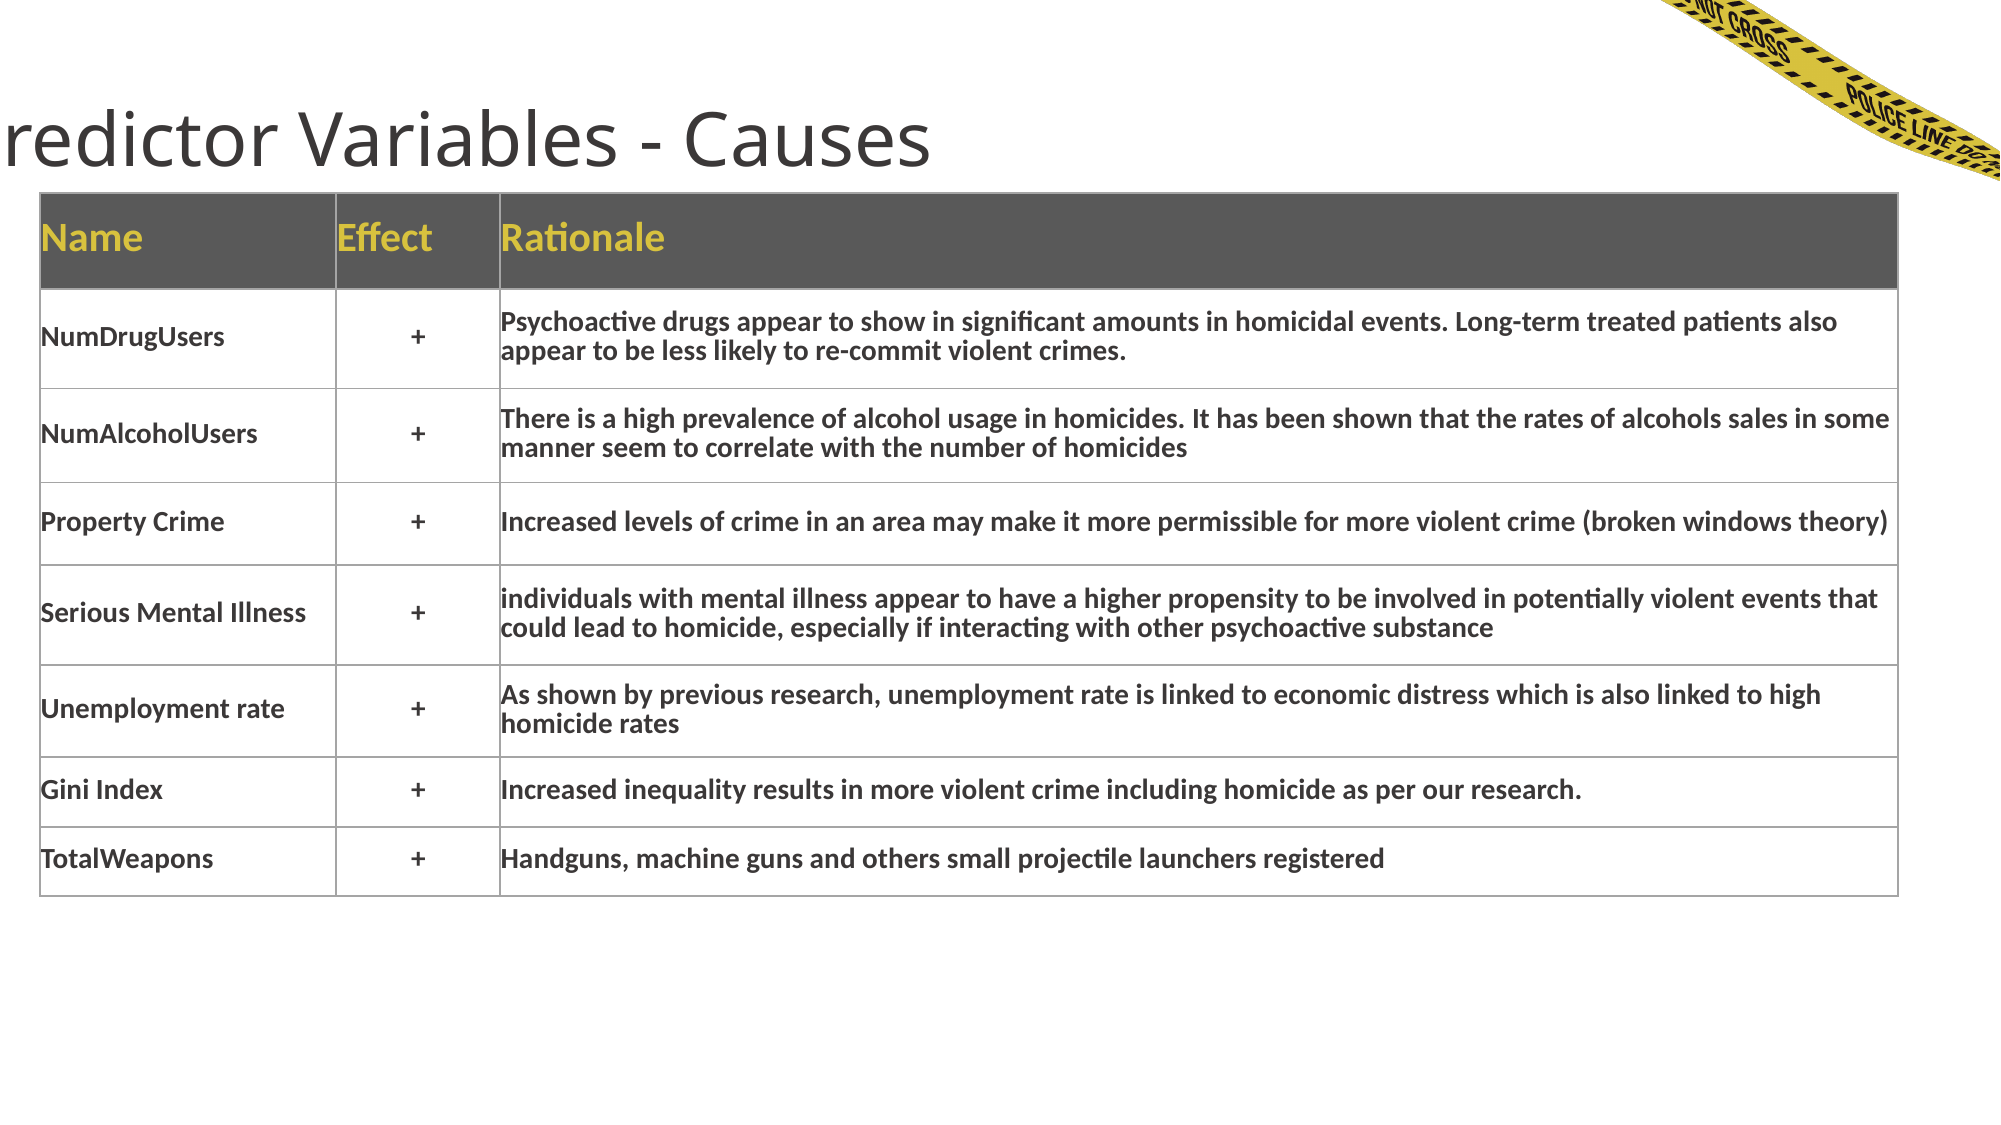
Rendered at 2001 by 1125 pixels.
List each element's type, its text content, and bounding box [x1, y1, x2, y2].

table_header Name [41, 194, 335, 288]
text_box Predictor Variables - Causes [0, 84, 949, 189]
table_cell + [337, 758, 499, 826]
table_cell + [337, 290, 499, 388]
table_cell individuals with mental illness appear to have a higher propensity to be involved in potentially violent events that could lead to homicide, especially if interacting with other psychoactive substance [501, 566, 1897, 664]
table_cell + [337, 828, 499, 895]
table_cell Property Crime [41, 483, 335, 564]
table_cell Serious Mental Illness [41, 566, 335, 664]
table_cell + [337, 666, 499, 756]
table_cell NumAlcoholUsers [41, 389, 335, 482]
table_cell + [337, 389, 499, 482]
table_header Rationale [501, 194, 1897, 288]
table_cell TotalWeapons [41, 828, 335, 895]
table_cell + [337, 566, 499, 664]
table_cell Psychoactive drugs appear to show in significant amounts in homicidal events. Long-term treated patients also appear to be less likely to re-commit violent crimes. [501, 290, 1897, 388]
table_cell As shown by previous research, unemployment rate is linked to economic distress which is also linked to high homicide rates [501, 666, 1897, 756]
table_cell Handguns, machine guns and others small projectile launchers registered [501, 828, 1897, 895]
table_cell Increased levels of crime in an area may make it more permissible for more violent crime (broken windows theory) [501, 483, 1897, 564]
table_cell + [337, 483, 499, 564]
table_cell Unemployment rate [41, 666, 335, 756]
table_header Effect [337, 194, 499, 288]
table_cell Gini Index [41, 758, 335, 826]
table_cell There is a high prevalence of alcohol usage in homicides. It has been shown that the rates of alcohols sales in some manner seem to correlate with the number of homicides [501, 389, 1897, 482]
table_cell NumDrugUsers [41, 290, 335, 388]
table_cell Increased inequality results in more violent crime including homicide as per our research. [501, 758, 1897, 826]
picture [1555, 0, 2000, 209]
